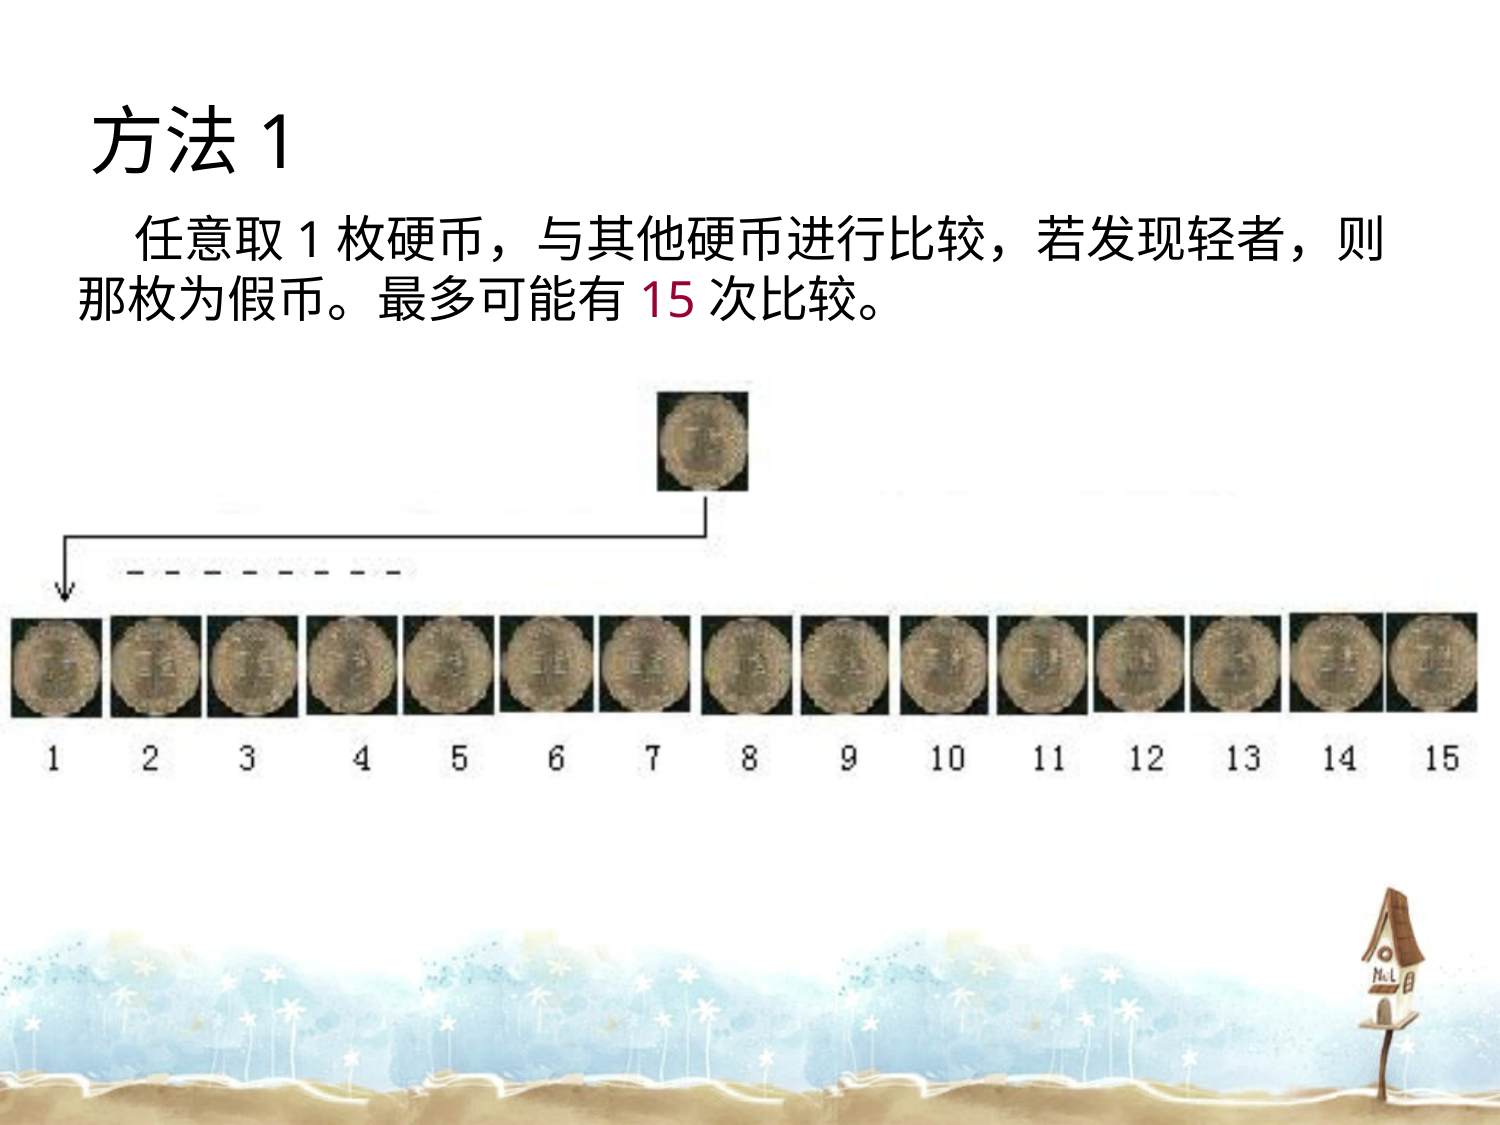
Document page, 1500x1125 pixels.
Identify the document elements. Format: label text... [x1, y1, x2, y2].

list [0, 374, 1497, 801]
title 方法1 [74, 44, 1426, 233]
text_box 任意取1枚硬币，与其他硬币进行比较，若发现轻者，则那枚为假币。最多可能有15次比较。 [62, 199, 1405, 335]
picture [0, 0, 1500, 1125]
